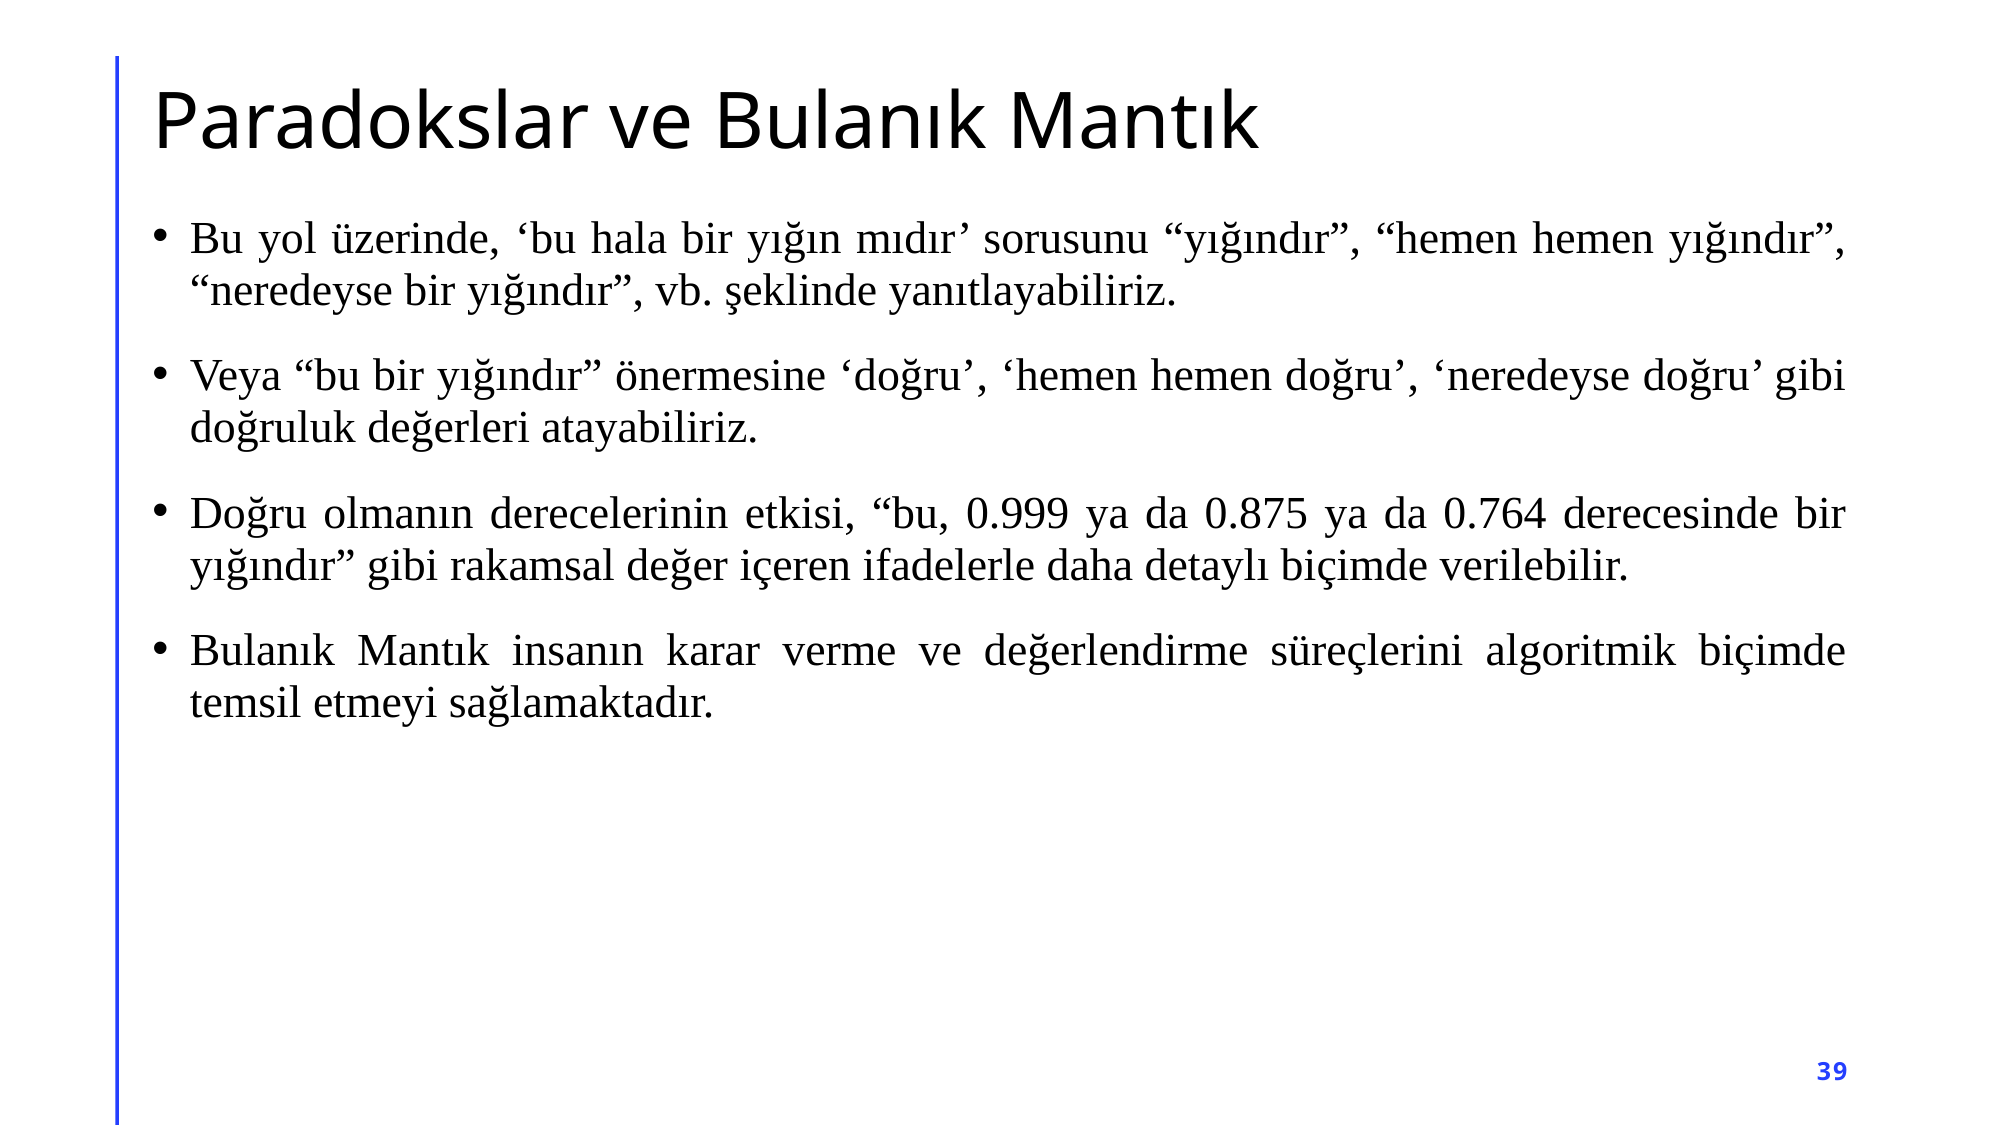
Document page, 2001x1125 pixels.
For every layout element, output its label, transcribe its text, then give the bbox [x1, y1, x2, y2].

slide_number 39 [1412, 1073, 1863, 1103]
title Paradokslar ve Bulanık Mantık [137, 72, 1863, 173]
list Bu yol üzerinde, ‘bu hala bir yığın mıdır’ sorusunu “yığındır”, “hemen hemen yığındır”, “neredeyse bir yığındır”, vb. şeklinde yanıtlayabiliriz. Veya “bu bir yığındır” önermesine ‘doğru’, ‘hemen hemen doğru’, ‘neredeyse doğru’ gibi doğruluk değerleri atayabiliriz. Doğru olmanın derecelerinin etkisi, “bu, 0.999 ya da 0.875 ya da 0.764 derecesinde bir yığındır” gibi rakamsal değer içeren ifadelerle daha detaylı biçimde verilebilir. Bulanık Mantık insanın karar verme ve değerlendirme süreçlerini algoritmik biçimde temsil etmeyi sağlamaktadır. [137, 202, 1863, 1073]
